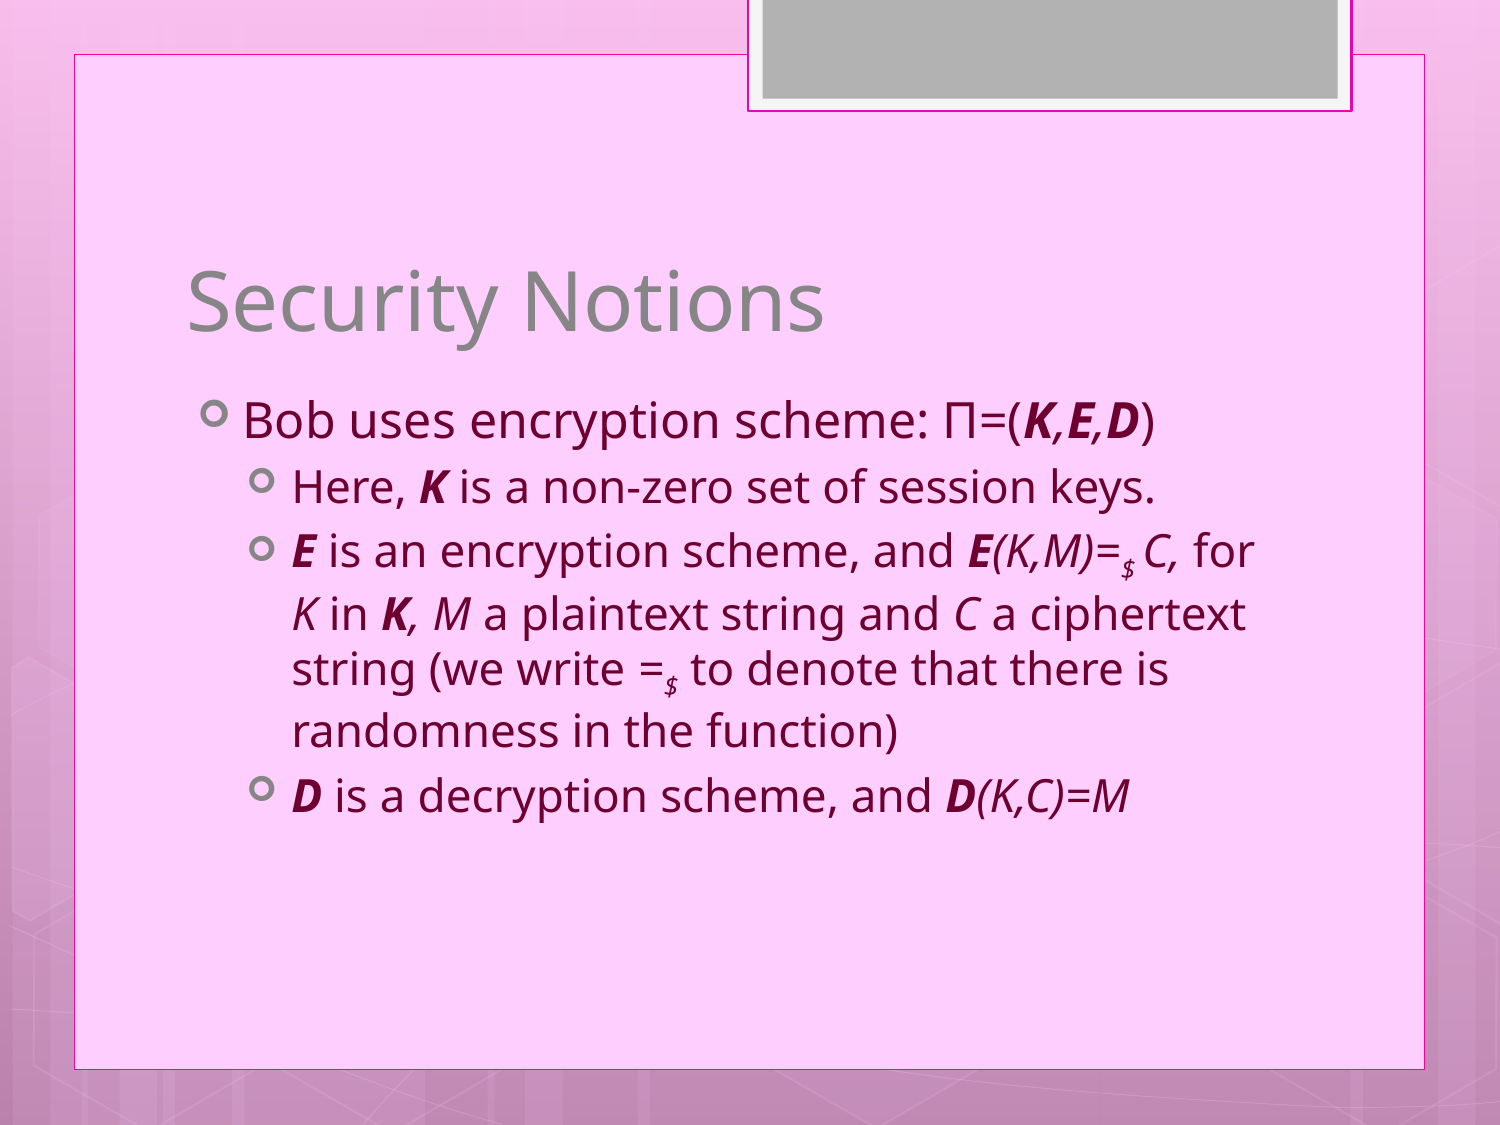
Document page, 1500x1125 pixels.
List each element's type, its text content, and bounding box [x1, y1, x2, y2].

list Bob uses encryption scheme: Π=(K,E,D) Here, K is a non-zero set of session keys. E is an encryption scheme, and E(K,M)=$ C, for K in K, M a plaintext string and C a ciphertext string (we write =$ to denote that there is randomness in the function) D is a decryption scheme, and D(K,C)=M [171, 381, 1283, 957]
title Security Notions [171, 168, 1324, 357]
